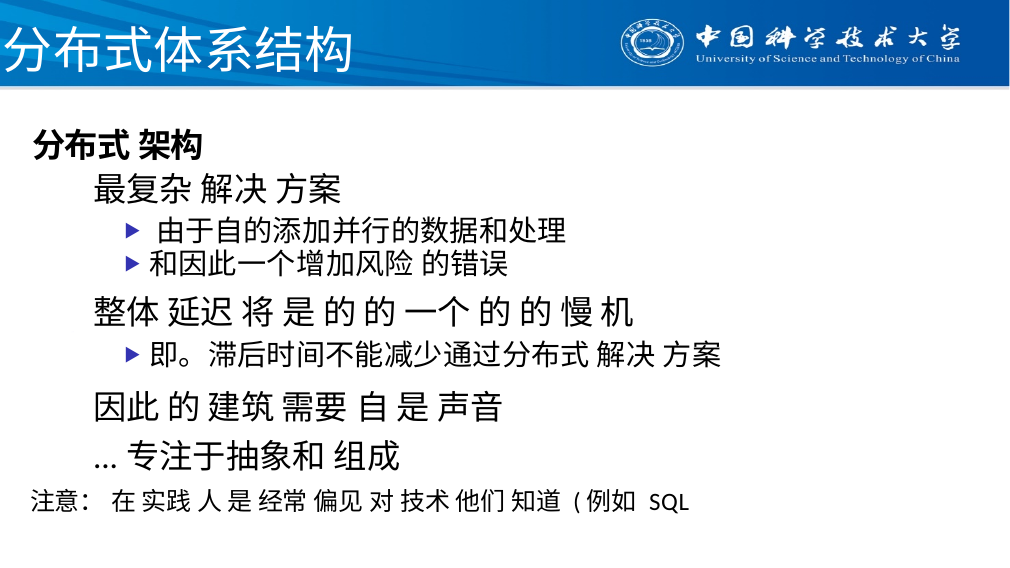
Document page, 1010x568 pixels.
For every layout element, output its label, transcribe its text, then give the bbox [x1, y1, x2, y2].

text_box 注意： 在 实践 人 是 经常 偏见 对 技术 他们 知道 (例如 SQL [27, 483, 901, 516]
picture [0, 0, 1010, 568]
text_box 分布式 架构 最复杂 解决 方案 ▶ 由于自的添加并行的数据和处理 ▶和因此一个增加风险 的错误 整体 延迟 将 是 的 的 一个 的 的 慢 机 ▶即。滞后时间不能减少通过分布式 解决 方案 因此 的 建筑 需要 自 是 声音 ...专注于抽象和 组成 [29, 116, 955, 476]
title 分布式体系结构 [0, 0, 972, 97]
